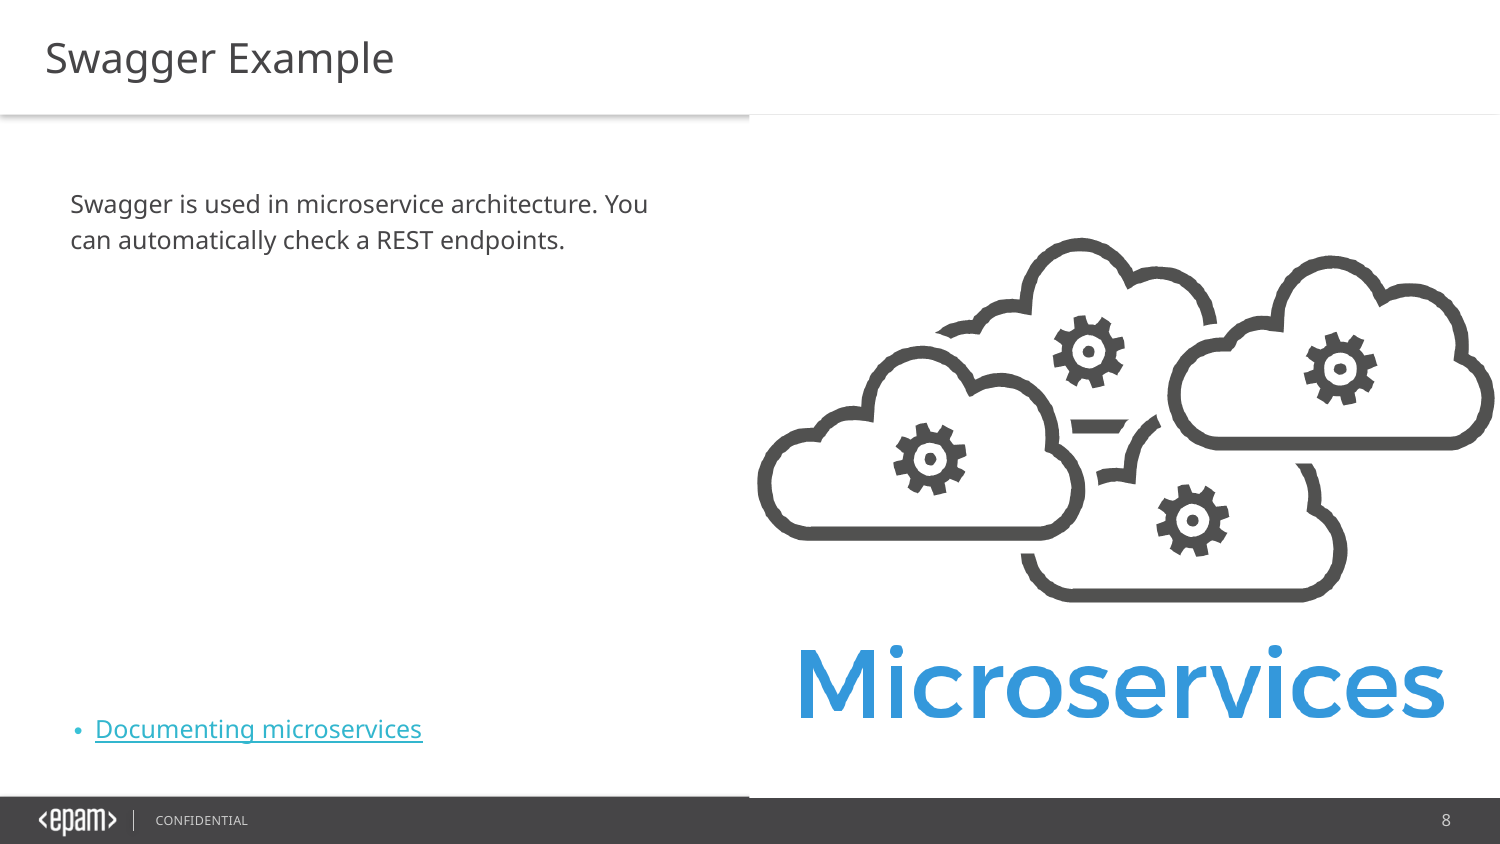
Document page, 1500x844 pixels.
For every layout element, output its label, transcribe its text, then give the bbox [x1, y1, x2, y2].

picture [749, 115, 1500, 798]
list Swagger is used in microservice architecture. You can automatically check a REST endpoints. [59, 177, 685, 544]
list Swagger Example [0, 0, 1500, 115]
picture [38, 808, 117, 837]
text_box Documenting microservices [59, 699, 567, 756]
